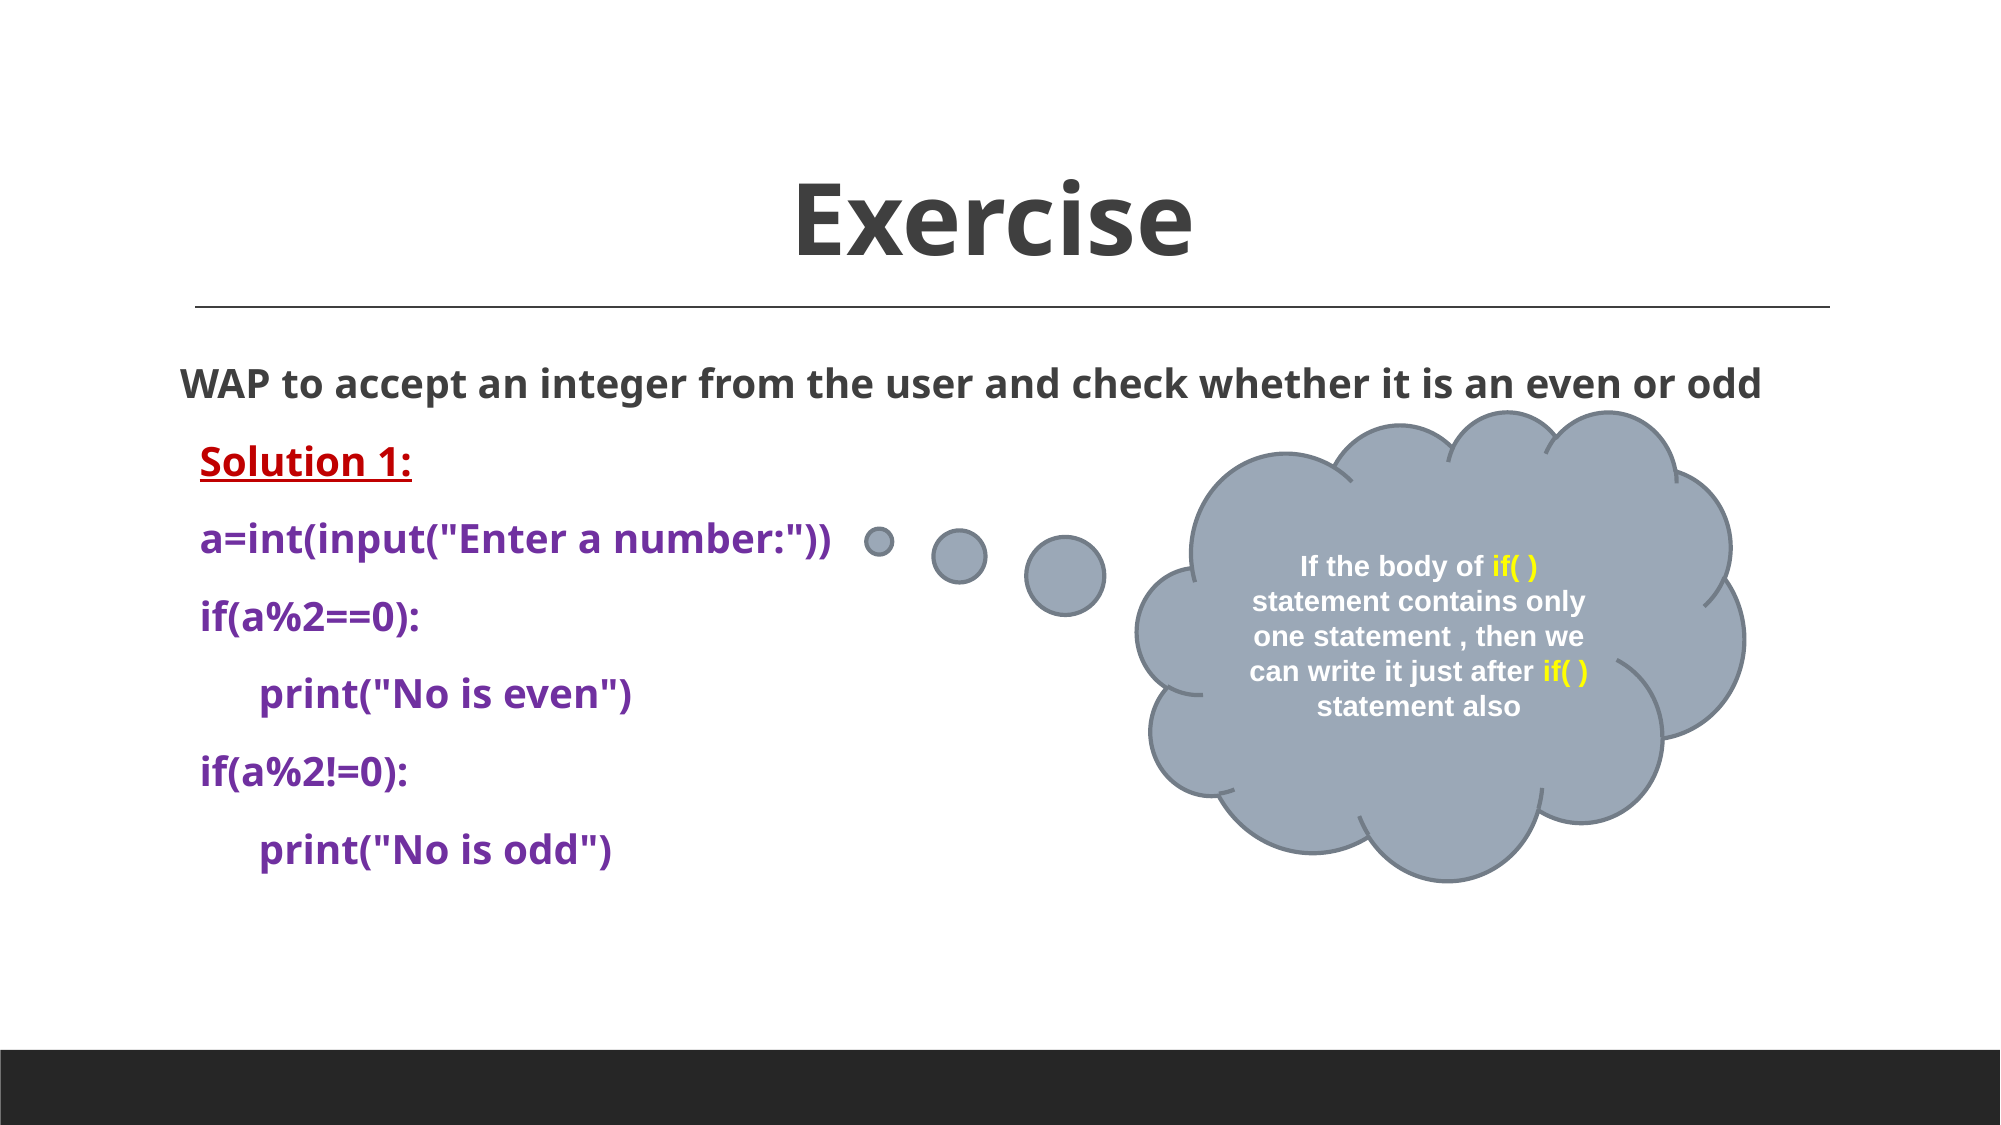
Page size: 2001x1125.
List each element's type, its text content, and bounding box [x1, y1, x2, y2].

title Exercise [180, 47, 1830, 285]
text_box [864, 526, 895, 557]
text_box If the body of if( ) statement contains only one statement , then we can write it just after if( ) statement also [1134, 410, 1747, 884]
text_box If the body of if( ) statement contains only one statement , then we can write it just after if( ) statement also [1024, 534, 1107, 618]
text_box If the body of if( ) statement contains only one statement , then we can write it just after if( ) statement also [931, 528, 988, 585]
text_box WAP to accept an integer from the user and check whether it is an even or odd Solution 1: a=int(input("Enter a number:")) if(a%2==0): print("No is even") if(a%2!=0): print("No is odd") [179, 345, 1830, 963]
